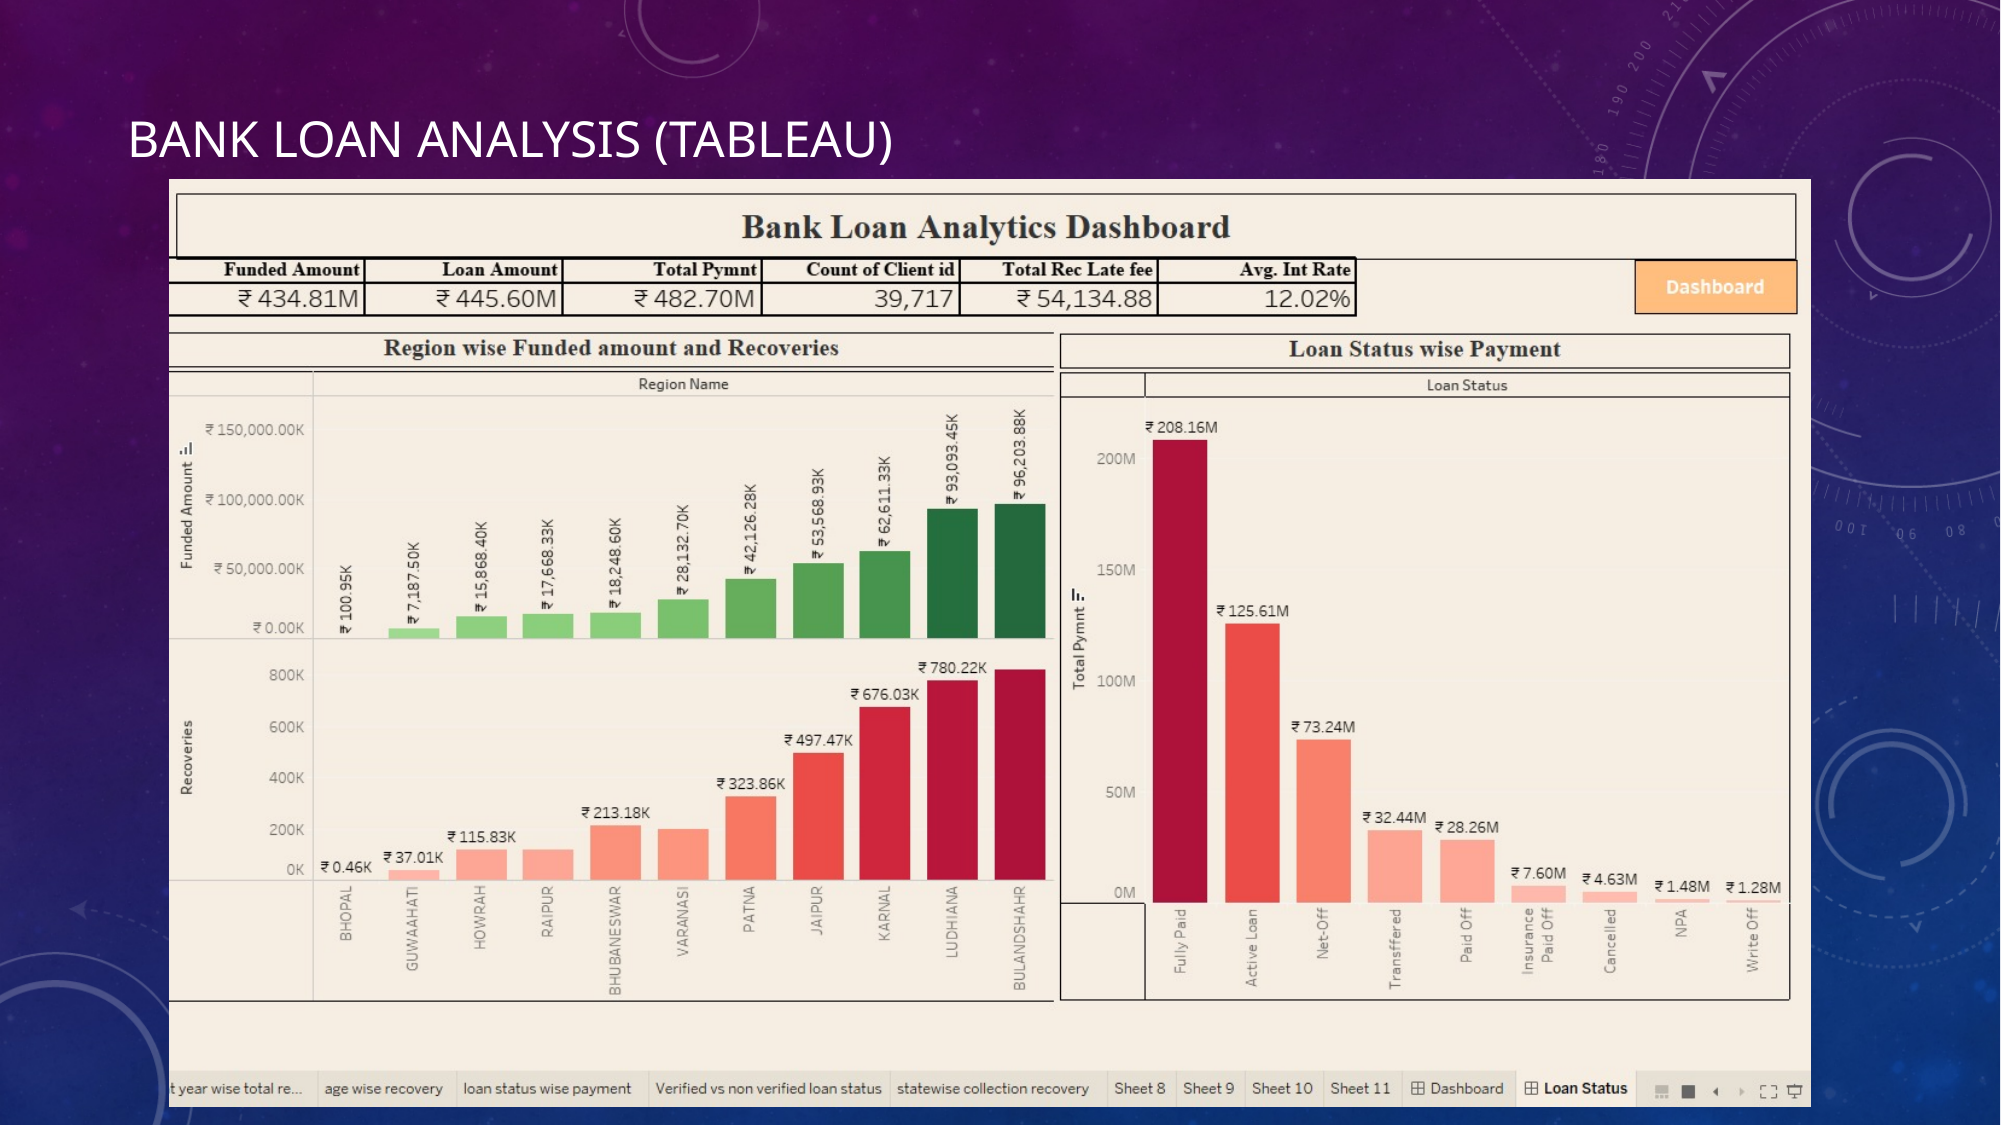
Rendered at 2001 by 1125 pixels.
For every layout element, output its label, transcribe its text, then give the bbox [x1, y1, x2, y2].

title Bank loan analysis (Tableau) [112, 99, 1775, 175]
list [169, 179, 1811, 1107]
picture [0, 0, 2001, 1125]
